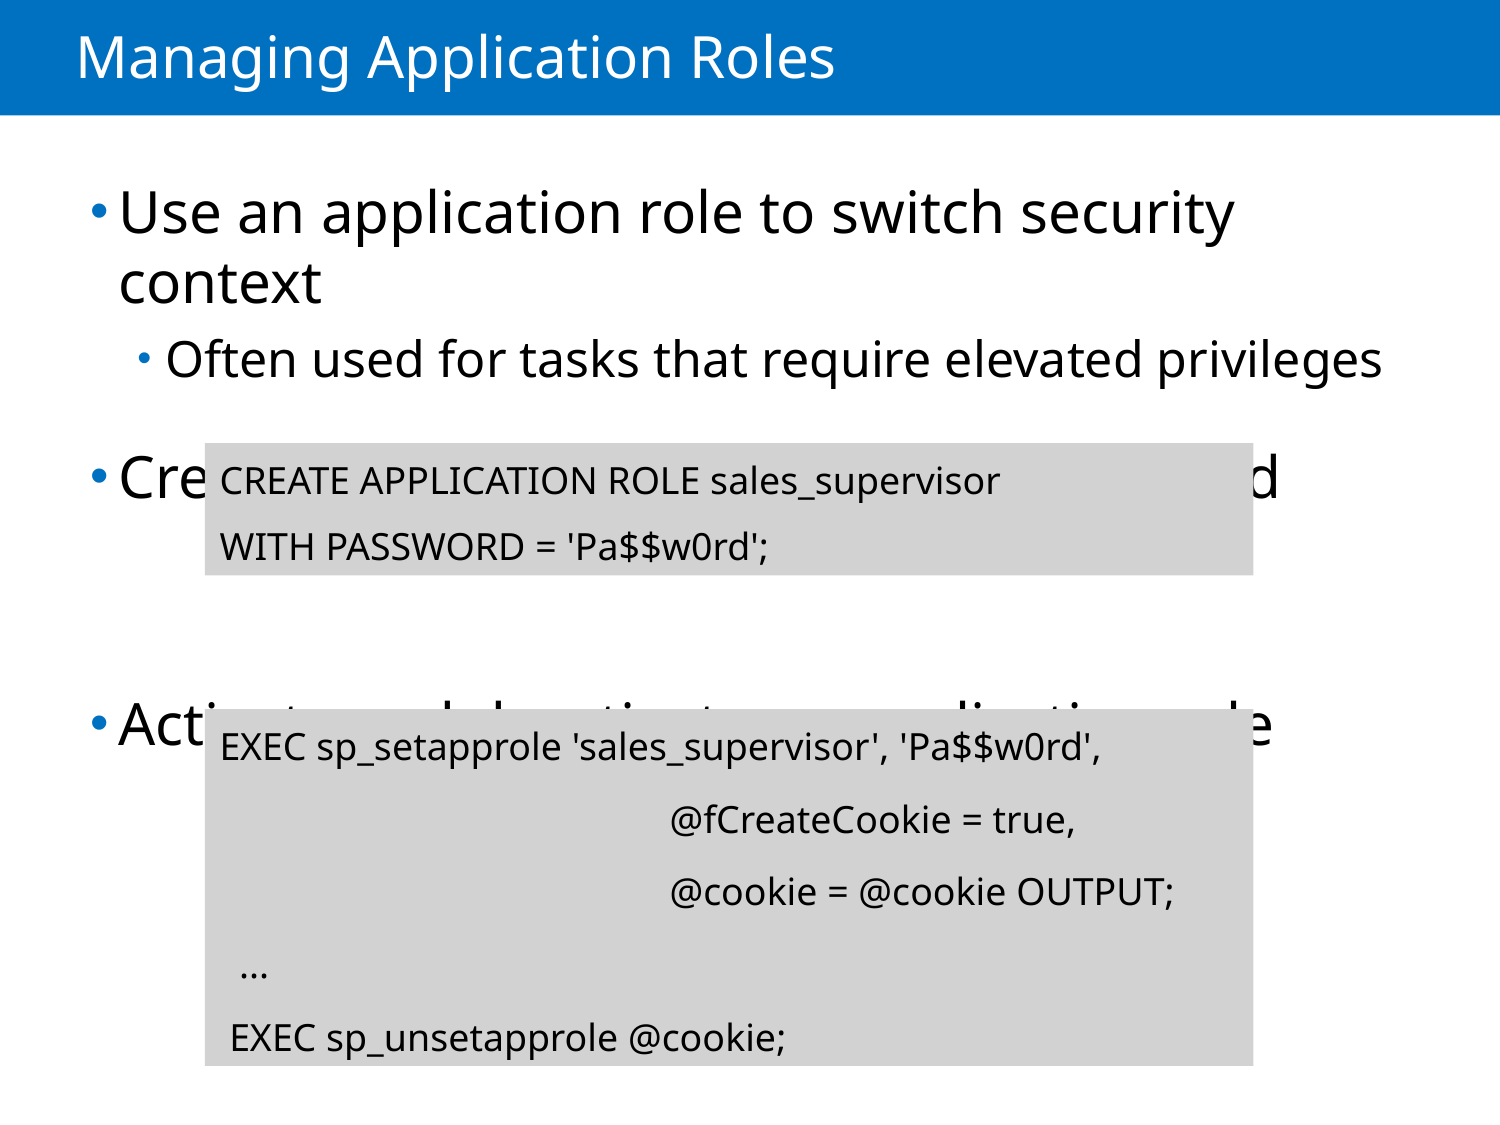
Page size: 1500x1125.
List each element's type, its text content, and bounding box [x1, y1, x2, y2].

text_box EXEC sp_setapprole 'sales_supervisor', 'Pa$$w0rd', @fCreateCookie = true, @cookie = @cookie OUTPUT; ... EXEC sp_unsetapprole @cookie; [204, 709, 1254, 1066]
text_box Use an application role to switch security context Often used for tasks that require elevated privileges Create an application role with a password Activate and deactivate an application role [75, 167, 1408, 1012]
title Managing Application Roles [75, 0, 1351, 122]
text_box CREATE APPLICATION ROLE sales_supervisor WITH PASSWORD = 'Pa$$w0rd'; [204, 443, 1254, 576]
